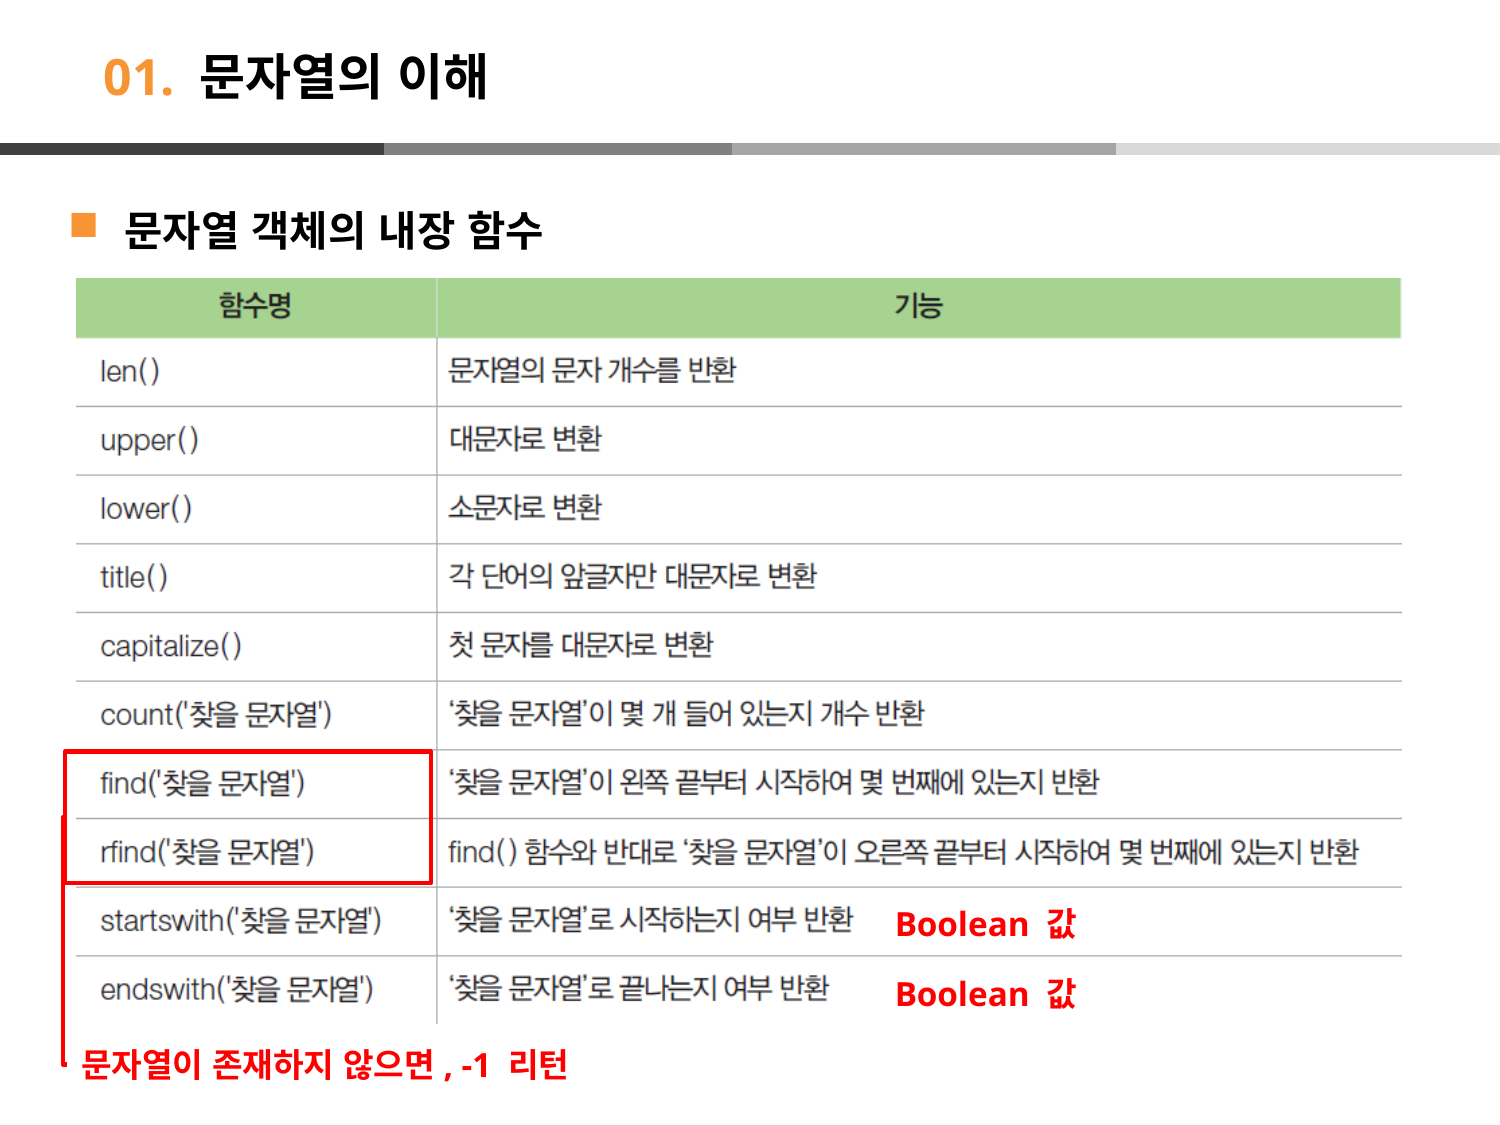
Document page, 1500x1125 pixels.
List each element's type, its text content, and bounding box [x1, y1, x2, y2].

list 문자열 객체의 내장 함수 [52, 172, 1400, 362]
text_box 문자열이 존재하지 않으면, -1 리턴 [66, 1034, 632, 1094]
text_box [64, 751, 71, 818]
title 01. 문자열의 이해 [88, 30, 1211, 121]
picture [76, 278, 1402, 1024]
